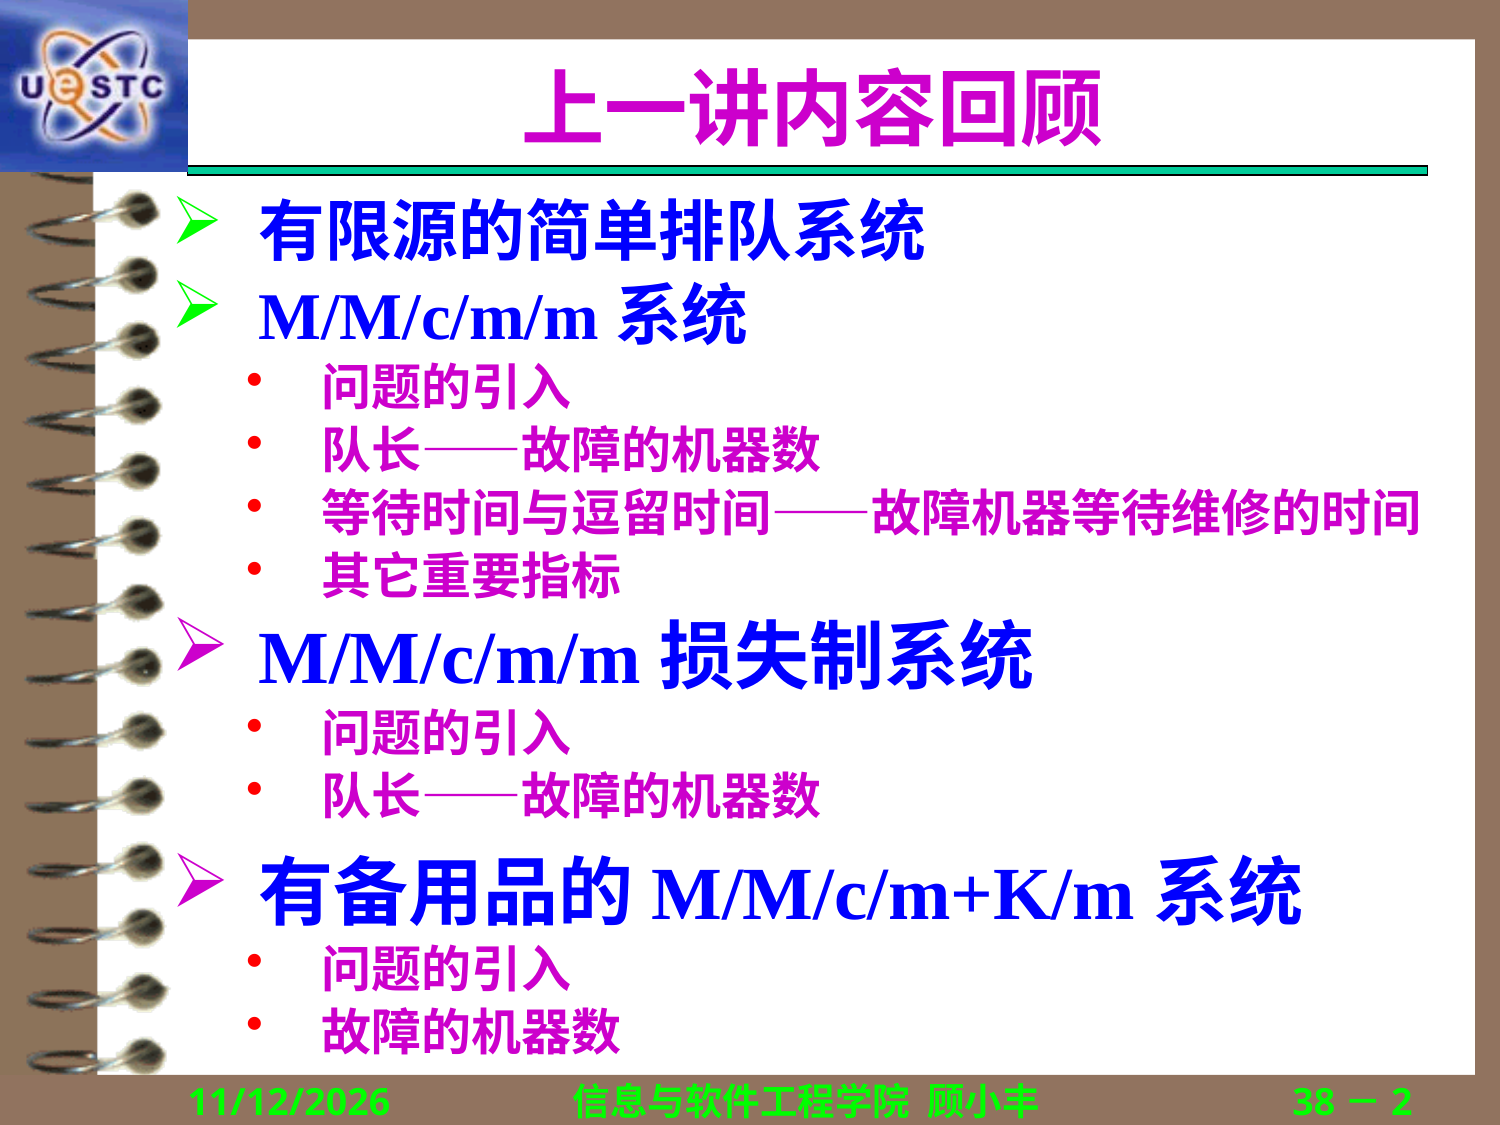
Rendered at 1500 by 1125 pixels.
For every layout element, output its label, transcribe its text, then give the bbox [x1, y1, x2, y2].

title 上一讲内容回顾 [200, 56, 1425, 157]
picture [0, 0, 194, 1075]
list 有限源的简单排队系统 M/M/c/m/m系统 问题的引入 队长——故障的机器数 等待时间与逗留时间——故障机器等待维修的时间 其它重要指标 M/M/c/m/m损失制系统 问题的引入 队长——故障的机器数 有备用品的M/M/c/m+K/m系统 问题的引入 故障的机器数 [171, 184, 1459, 1071]
slide_number 38－2 [1162, 1077, 1413, 1123]
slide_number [187, 1077, 463, 1123]
footer 信息与软件工程学院 顾小丰 [463, 1077, 1151, 1123]
